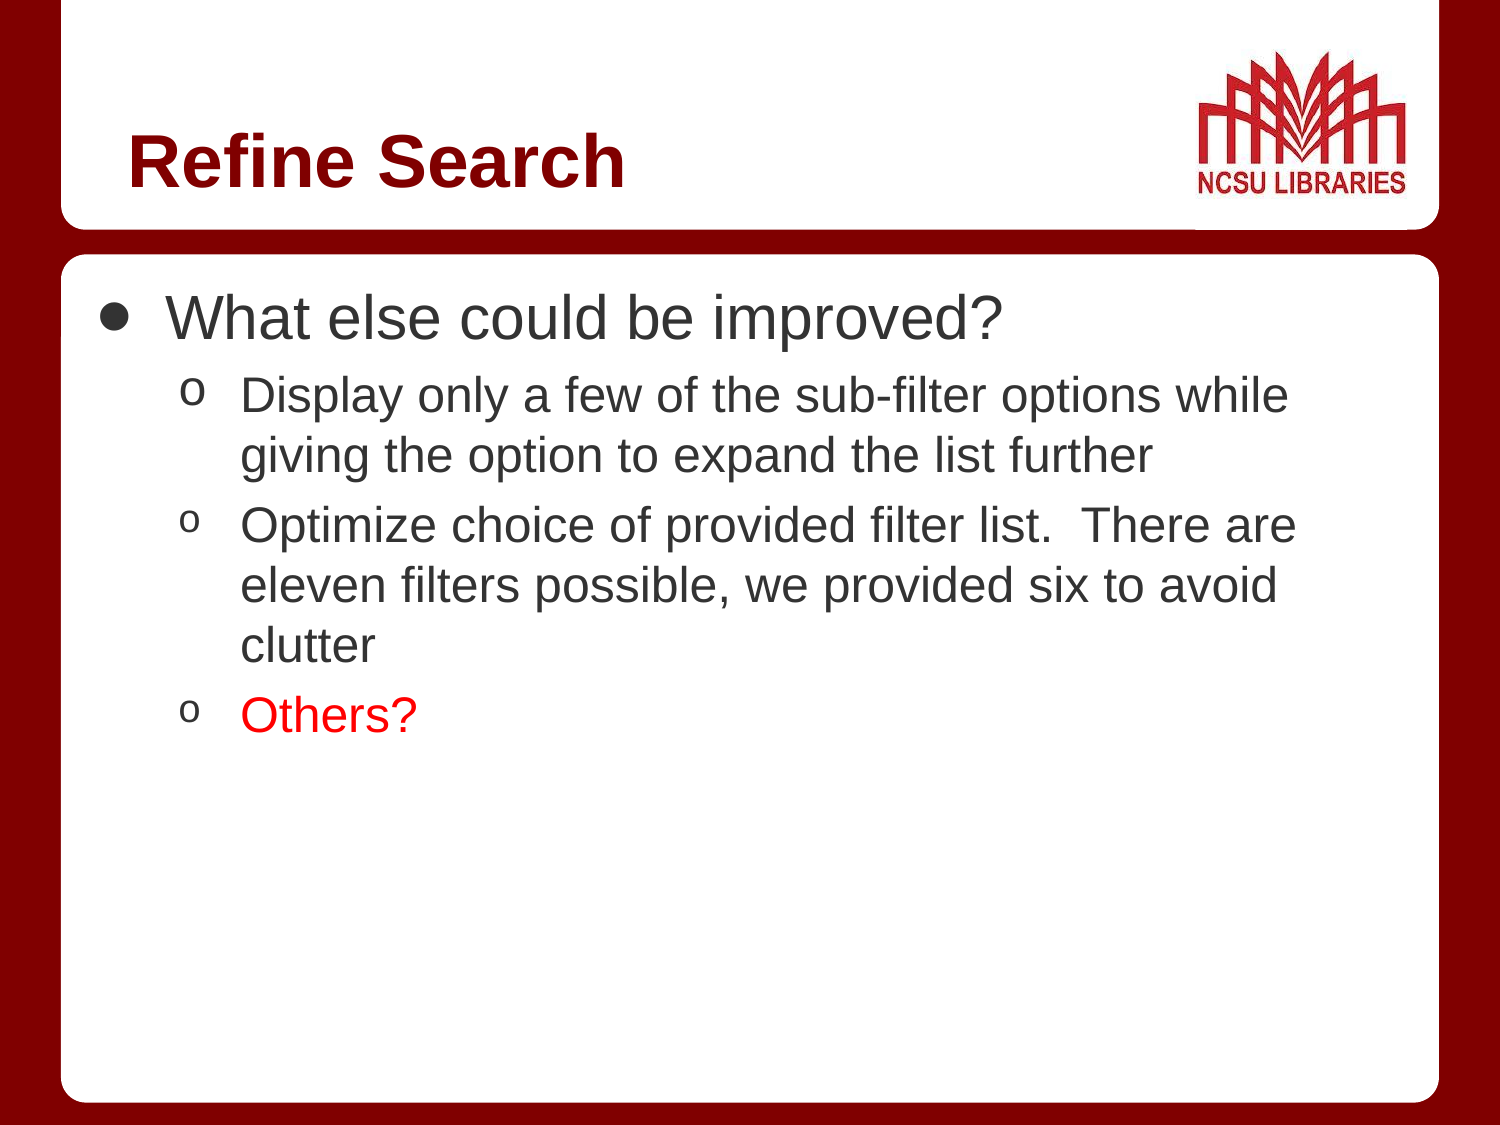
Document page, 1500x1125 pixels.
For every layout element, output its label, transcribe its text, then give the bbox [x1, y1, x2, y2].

list What else could be improved? Display only a few of the sub-filter options while giving the option to expand the list further Optimize choice of provided filter list. There are eleven filters possible, we provided six to avoid clutter Others? [75, 262, 1425, 931]
title Refine Search [75, 0, 1425, 218]
text_box [1195, 18, 1408, 230]
